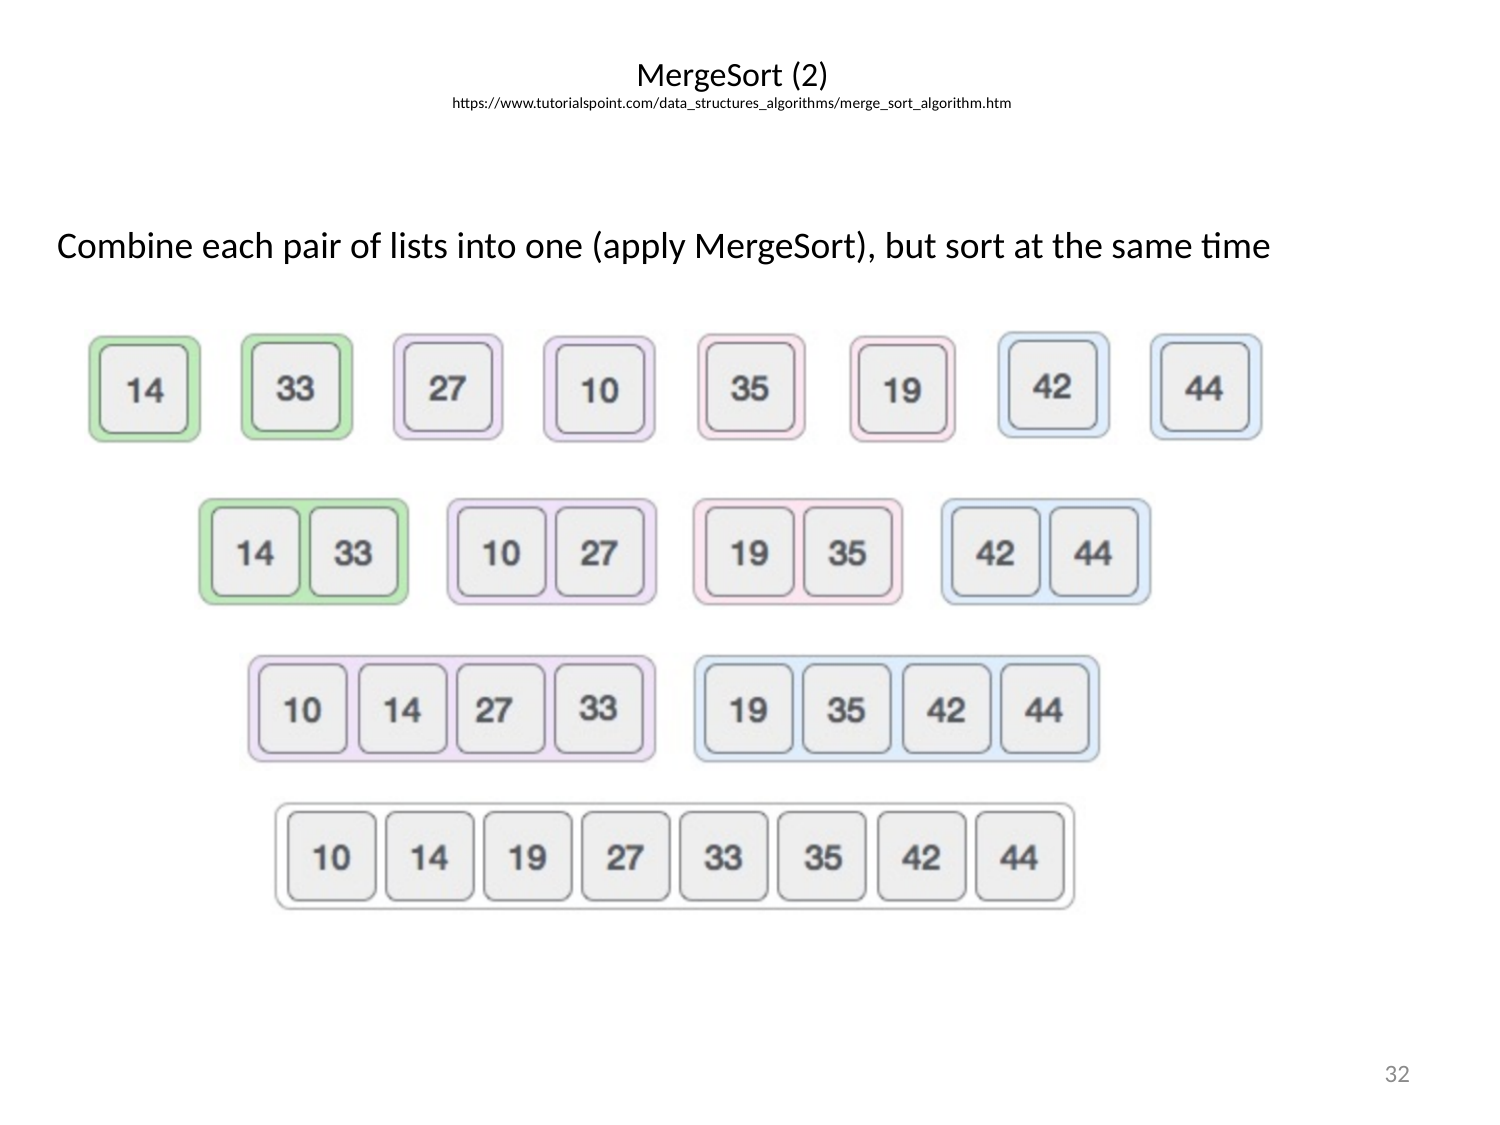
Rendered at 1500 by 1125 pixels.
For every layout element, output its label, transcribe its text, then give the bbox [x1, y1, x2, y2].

picture [186, 475, 1166, 620]
picture [257, 792, 1094, 933]
title MergeSort (2) https://www.tutorialspoint.com/data_structures_algorithms/merge_sort_algorithm.htm [40, 45, 1425, 120]
text_box Combine each pair of lists into one (apply MergeSort), but sort at the same time [42, 213, 1288, 274]
picture [230, 636, 1121, 775]
picture [76, 321, 1276, 455]
slide_number 32 [1074, 1042, 1425, 1103]
